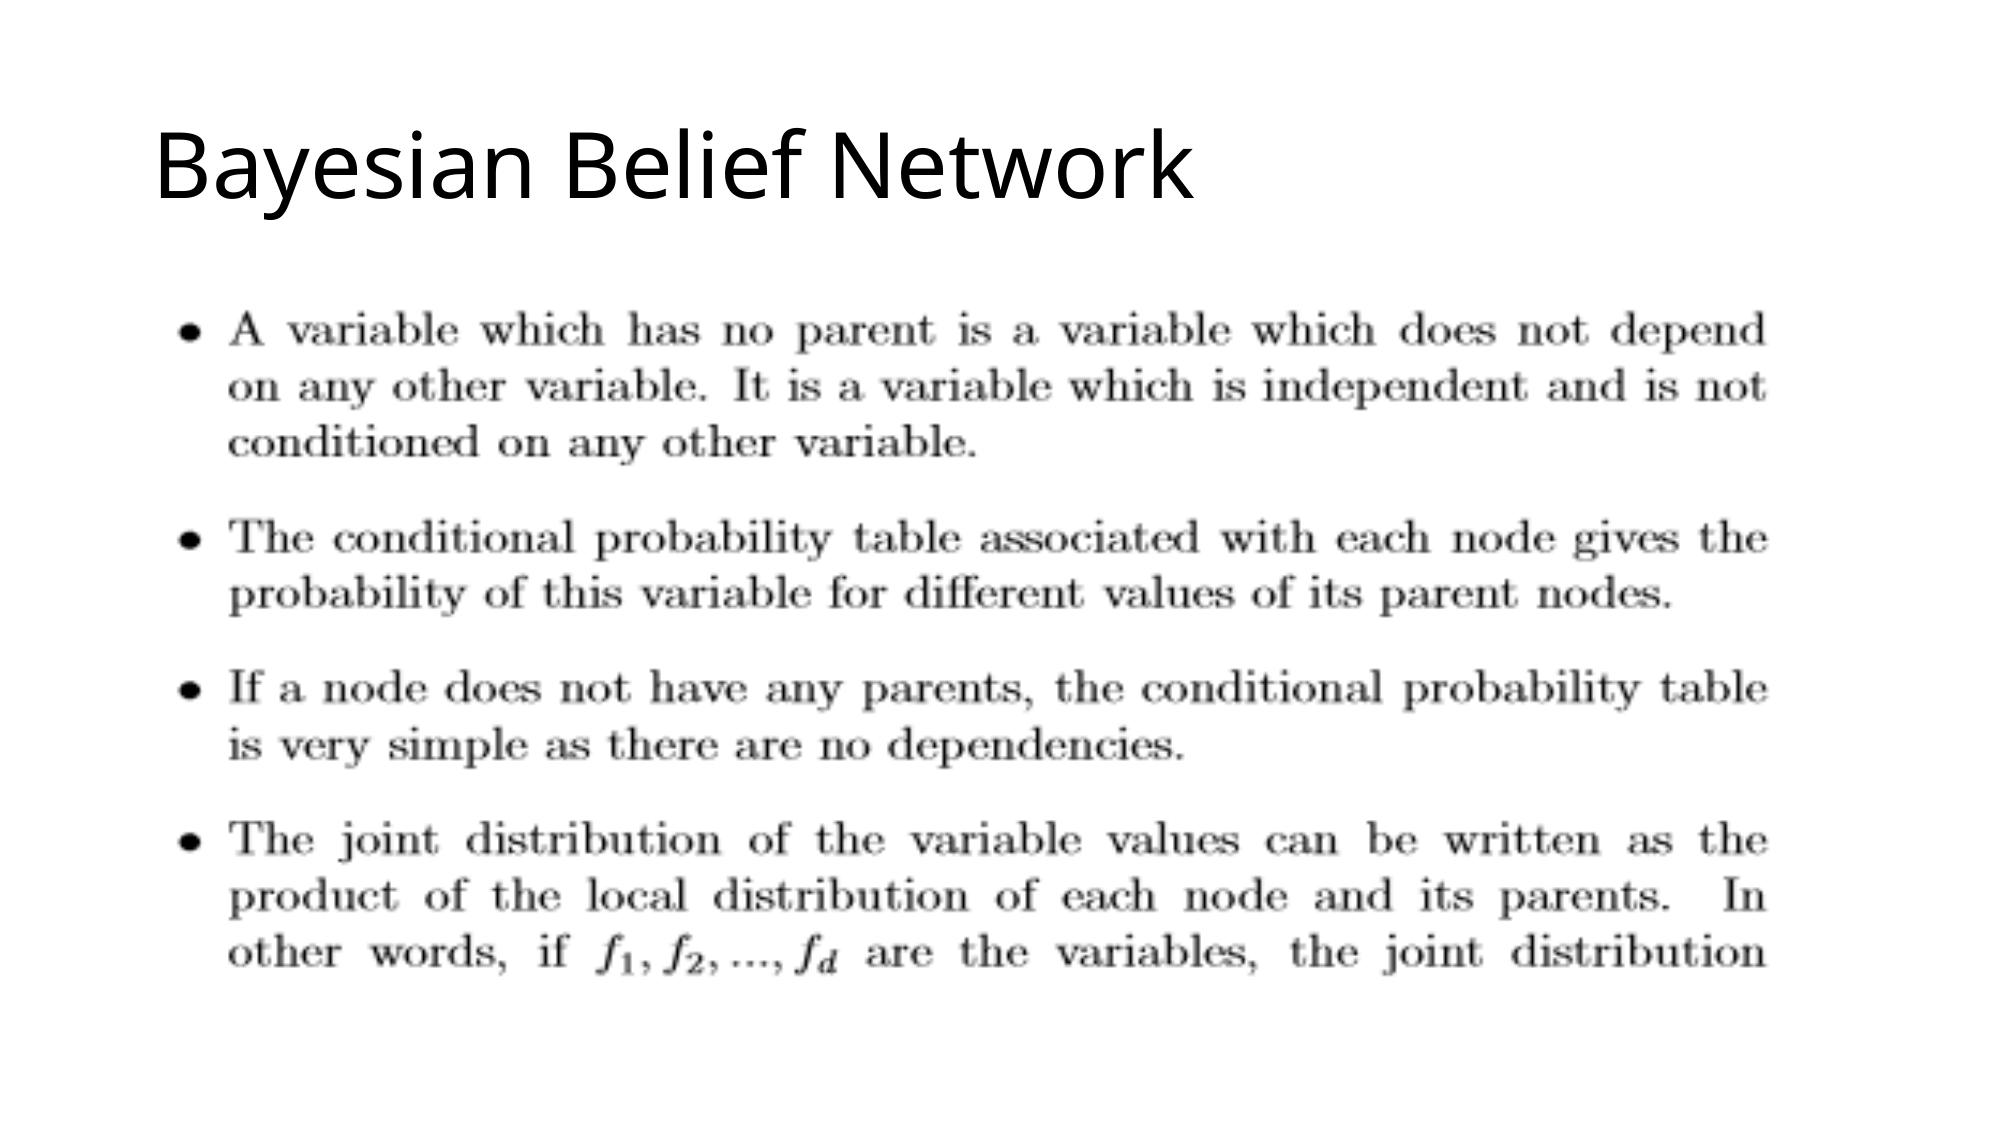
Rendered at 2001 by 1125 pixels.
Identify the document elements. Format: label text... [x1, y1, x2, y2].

title Bayesian Belief Network [137, 59, 1863, 278]
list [137, 297, 1863, 1032]
